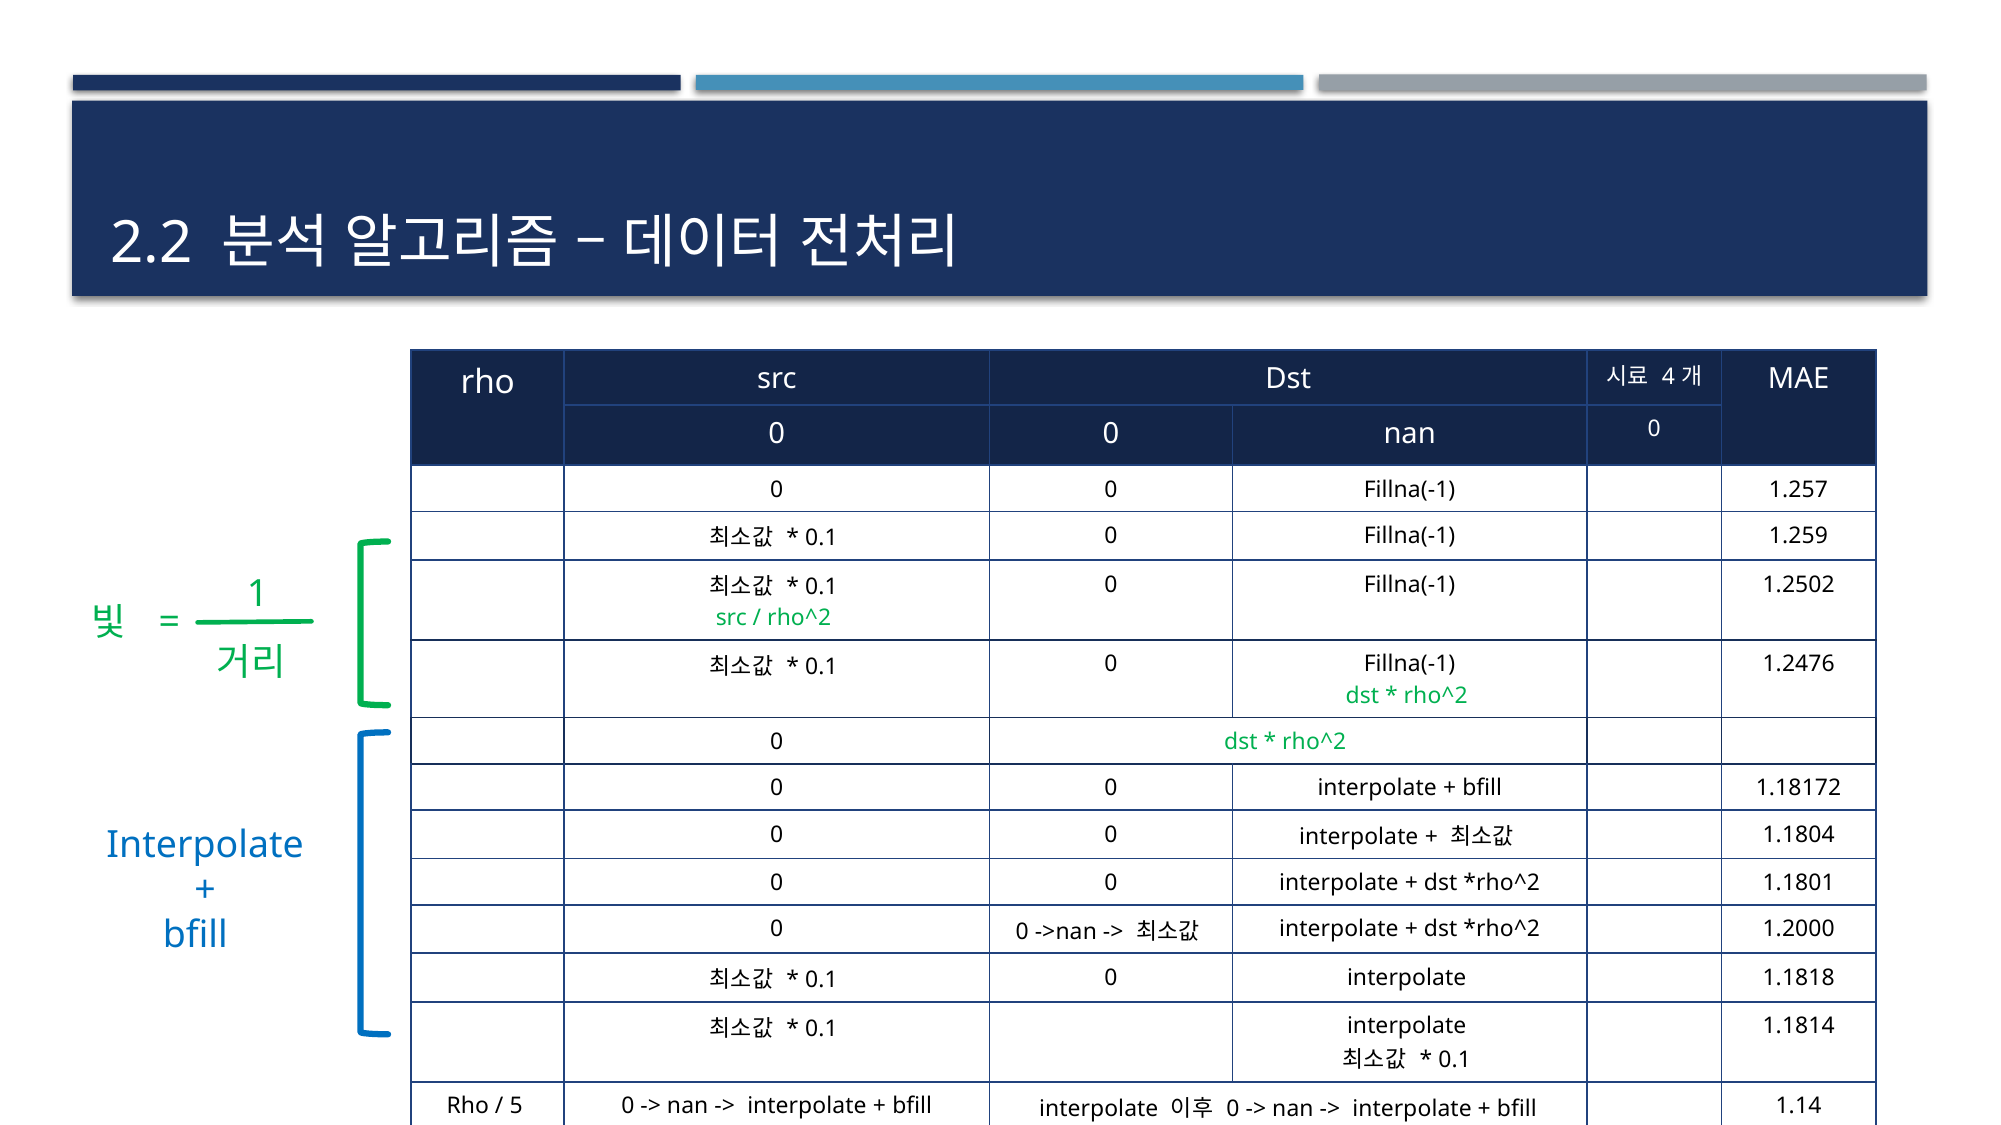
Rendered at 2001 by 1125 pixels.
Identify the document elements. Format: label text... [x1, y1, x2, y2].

table_cell interpolate + 최소값 [1233, 811, 1586, 858]
table_cell 1.14 [1722, 1083, 1875, 1125]
table_cell 1.1818 [1722, 954, 1875, 1001]
table_cell 최소값 * 0.1 [565, 512, 989, 559]
table_cell [412, 1003, 563, 1081]
table_cell Rho / 5 [412, 1083, 563, 1125]
table_cell Fillna(-1) [1233, 512, 1586, 559]
table_cell [412, 954, 563, 1001]
table_cell 0 [565, 811, 989, 858]
table_cell 1.18172 [1722, 765, 1875, 809]
table_cell [412, 765, 563, 809]
table_cell 0 ->nan -> 최소값 [990, 906, 1232, 952]
table_cell [412, 811, 563, 858]
table_header 시료 4개 [1588, 351, 1721, 404]
table_cell [412, 561, 563, 639]
table_cell 0 [990, 954, 1232, 1001]
table_cell Fillna(-1) dst * rho^2 [1233, 641, 1586, 717]
table_cell interpolate + dst *rho^2 [1233, 906, 1586, 952]
table_cell 0 -> nan -> interpolate + bfill [565, 1083, 989, 1125]
table_cell [1588, 561, 1721, 639]
table_cell 0 [1588, 406, 1721, 464]
table_cell 0 [990, 466, 1232, 511]
table_cell interpolate [1233, 954, 1586, 1001]
text_box [359, 540, 390, 707]
table_cell 0 [565, 466, 989, 511]
table_cell Fillna(-1) [1233, 561, 1586, 639]
table_cell 0 [990, 641, 1232, 717]
table_cell 0 [565, 859, 989, 904]
table_cell [412, 859, 563, 904]
table_cell [1588, 718, 1721, 763]
table_cell 0 [990, 406, 1232, 464]
table_cell 1.2502 [1722, 561, 1875, 639]
table_cell 1.1801 [1722, 859, 1875, 904]
table_cell [1588, 1083, 1721, 1125]
table_cell interpolate + bfill [1233, 765, 1586, 809]
table_cell 1.2000 [1722, 906, 1875, 952]
title 2.2 분석 알고리즘 – 데이터 전처리 [95, 115, 1905, 282]
table_cell interpolate + dst *rho^2 [1233, 859, 1586, 904]
text_box [359, 731, 390, 1036]
table_cell interpolate 최소값 * 0.1 [1233, 1003, 1586, 1081]
table_cell 0 [565, 765, 989, 809]
text_box Interpolate + bfill [76, 812, 334, 963]
table_cell 1.257 [1722, 466, 1875, 511]
table_cell [1588, 641, 1721, 717]
table_cell [412, 641, 563, 717]
table_cell 최소값 * 0.1 [565, 954, 989, 1001]
table_cell 0 [565, 906, 989, 952]
table_cell 최소값 * 0.1 [565, 1003, 989, 1081]
table_cell [1722, 718, 1875, 763]
table_cell [412, 466, 563, 511]
table_cell 0 [990, 859, 1232, 904]
table_cell [1588, 466, 1721, 511]
table_cell 0 [565, 718, 989, 763]
table_header src [565, 351, 989, 404]
table_cell [412, 718, 563, 763]
table_cell [1588, 1003, 1721, 1081]
table_cell 0 [990, 561, 1232, 639]
table_cell nan [1233, 406, 1586, 464]
table_cell 1.2476 [1722, 641, 1875, 717]
table_header MAE [1722, 351, 1875, 464]
table_cell [412, 512, 563, 559]
table_header rho [412, 351, 563, 464]
table_cell 0 [565, 406, 989, 464]
table_cell [1588, 512, 1721, 559]
table_cell 1.1814 [1722, 1003, 1875, 1081]
table_header Dst [990, 351, 1586, 404]
table_cell [1588, 811, 1721, 858]
table_cell 최소값 * 0.1 [565, 641, 989, 717]
table_cell [412, 906, 563, 952]
table_cell [990, 1003, 1232, 1081]
table_cell [1588, 859, 1721, 904]
table_cell [1588, 954, 1721, 1001]
table_cell dst * rho^2 [990, 718, 1586, 763]
table_cell 최소값 * 0.1 src / rho^2 [565, 561, 989, 639]
table_cell Fillna(-1) [1233, 466, 1586, 511]
table_cell 1.1804 [1722, 811, 1875, 858]
table_cell 0 [990, 765, 1232, 809]
table_cell 0 [990, 512, 1232, 559]
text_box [76, 561, 312, 692]
table_cell 1.259 [1722, 512, 1875, 559]
table_cell [1588, 765, 1721, 809]
table_cell interpolate 이후 0 -> nan -> interpolate + bfill [990, 1083, 1586, 1125]
table_cell 0 [990, 811, 1232, 858]
table_cell [1588, 906, 1721, 952]
